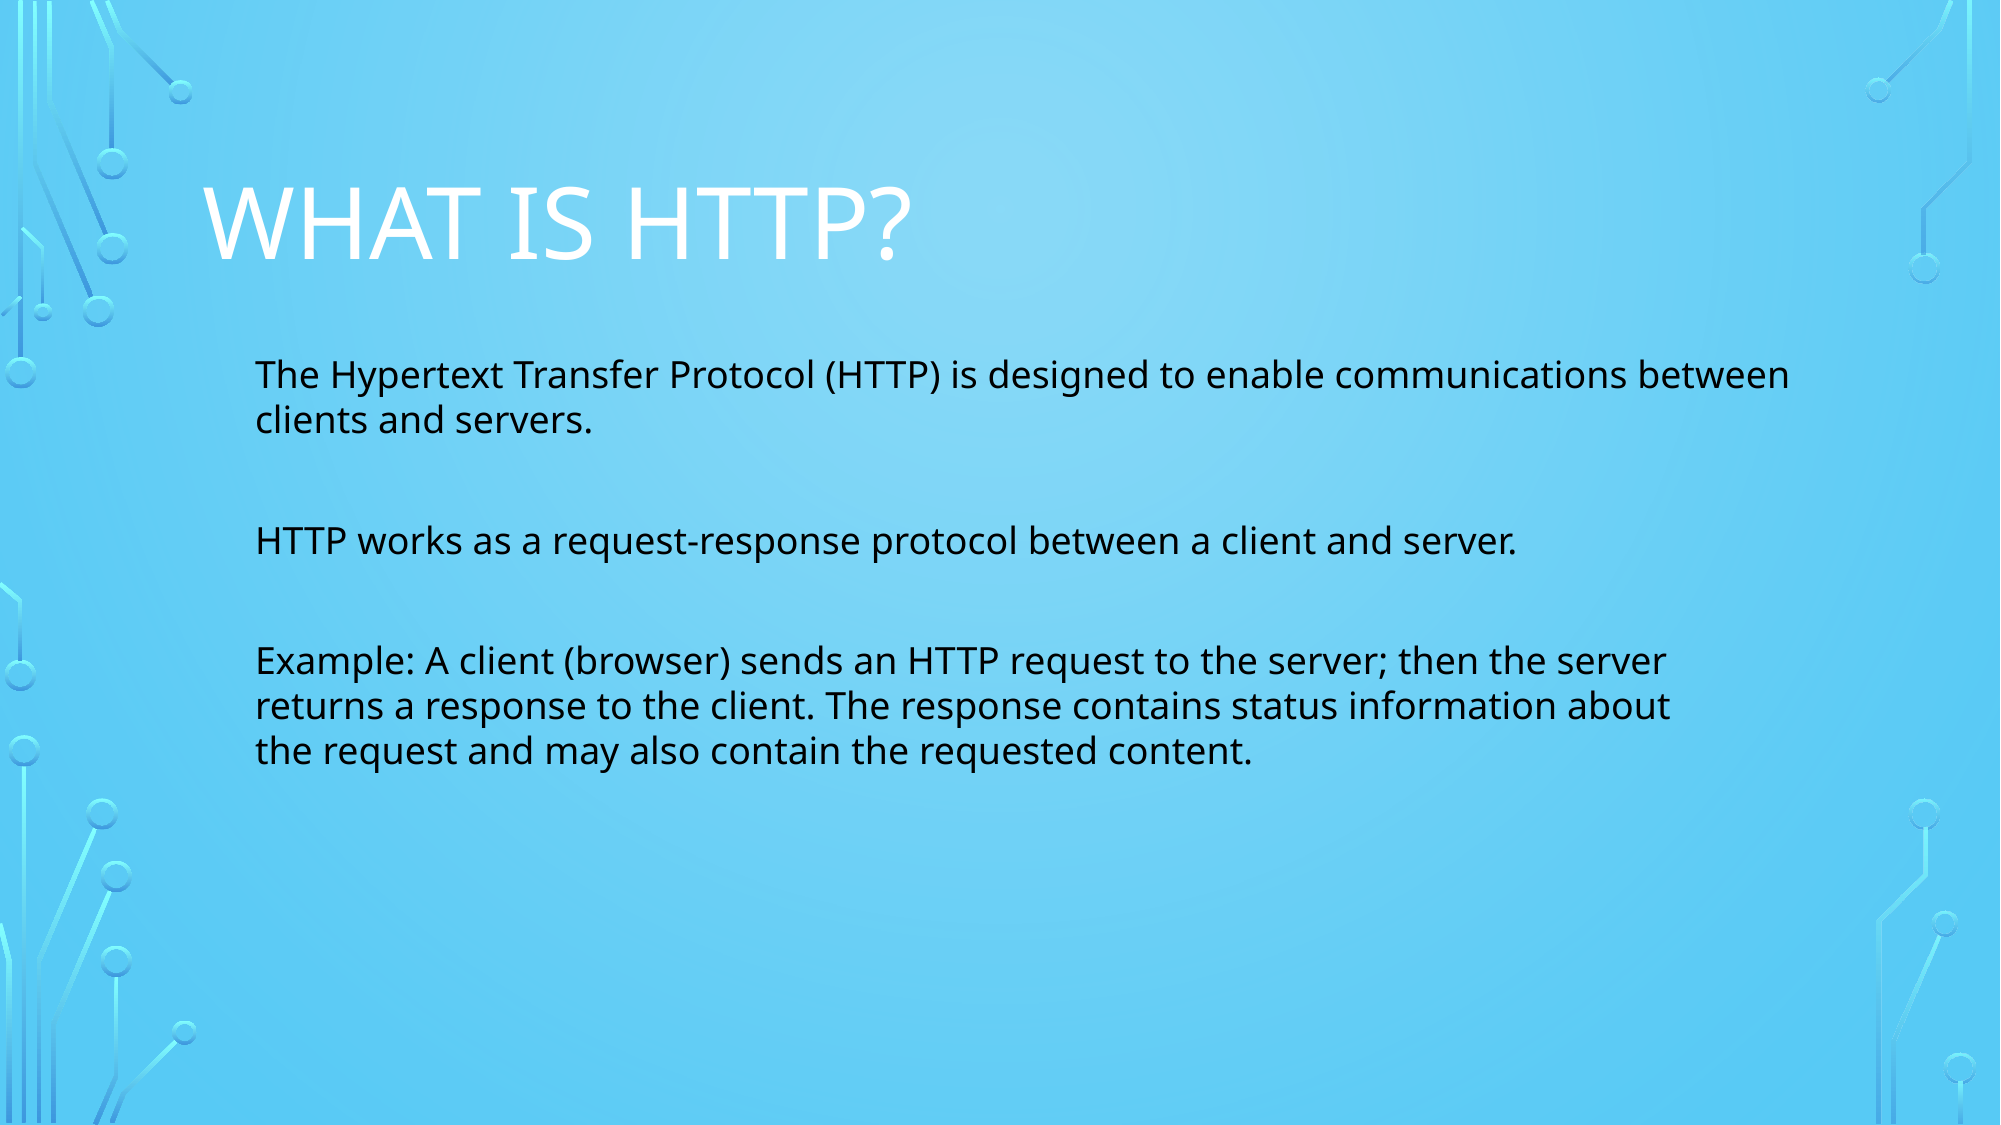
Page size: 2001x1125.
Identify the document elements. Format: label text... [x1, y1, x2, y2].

text_box The Hypertext Transfer Protocol (HTTP) is designed to enable communications between clients and servers. [240, 343, 1866, 449]
text_box Example: A client (browser) sends an HTTP request to the server; then the server returns a response to the client. The response contains status information about the request and may also contain the requested content. [240, 629, 1744, 780]
text_box HTTP works as a request-response protocol between a client and server. [240, 509, 1744, 570]
title What is HTTP? [187, 101, 1813, 344]
